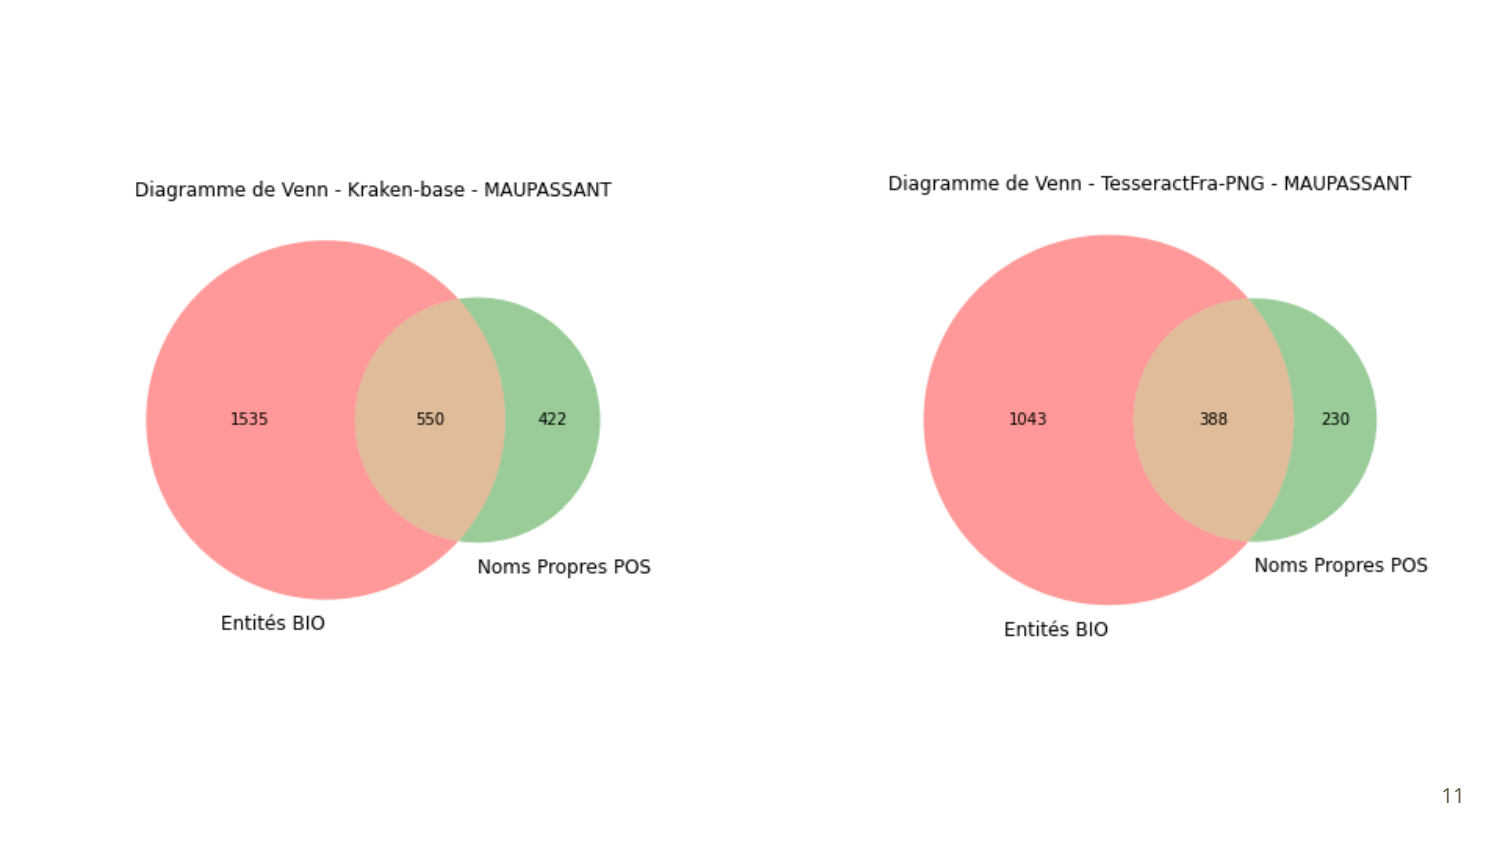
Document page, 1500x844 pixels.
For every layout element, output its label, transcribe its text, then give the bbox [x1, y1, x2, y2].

slide_number ‹#› [1389, 767, 1480, 830]
picture [804, 84, 1481, 760]
picture [27, 84, 703, 760]
